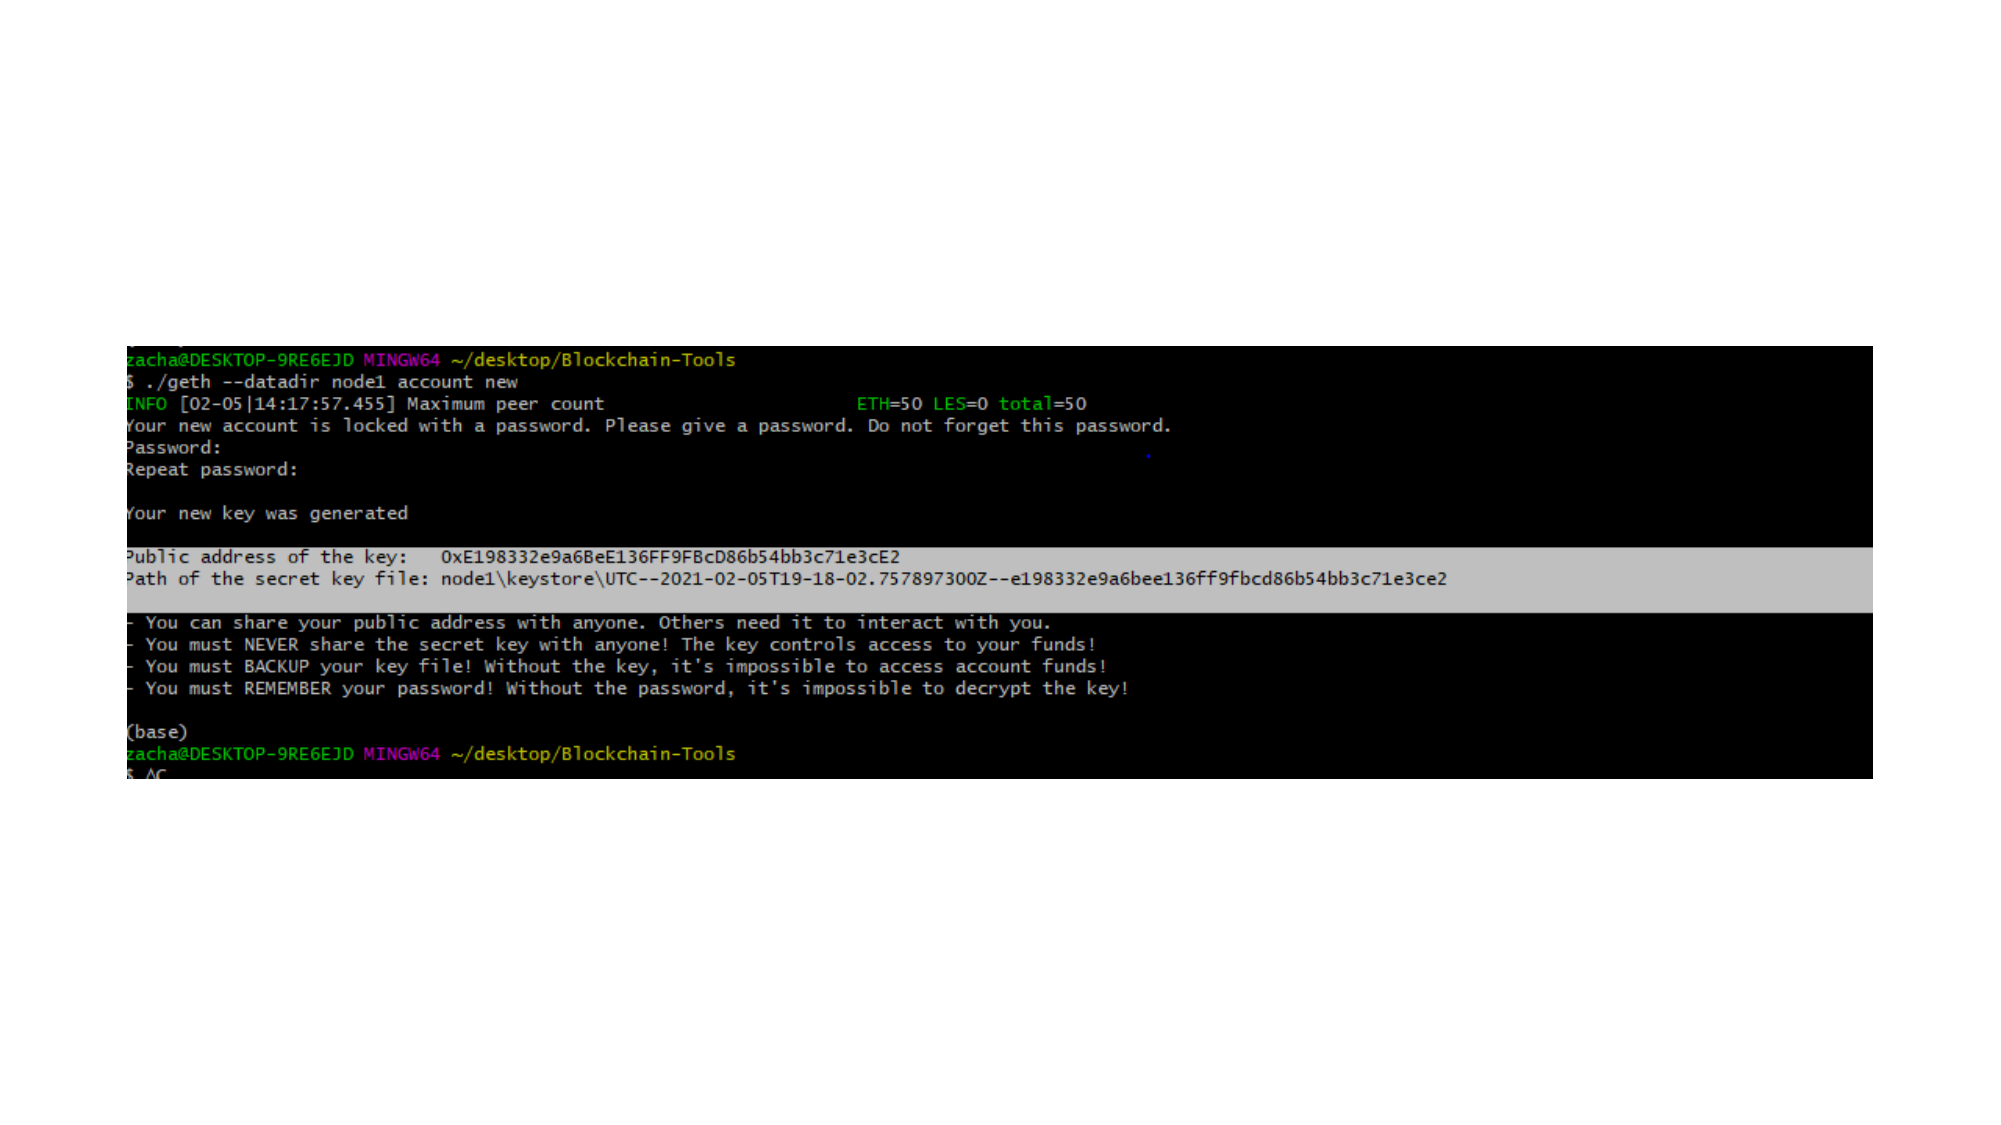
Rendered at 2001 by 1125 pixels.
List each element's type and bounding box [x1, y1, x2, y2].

picture [127, 346, 1873, 779]
